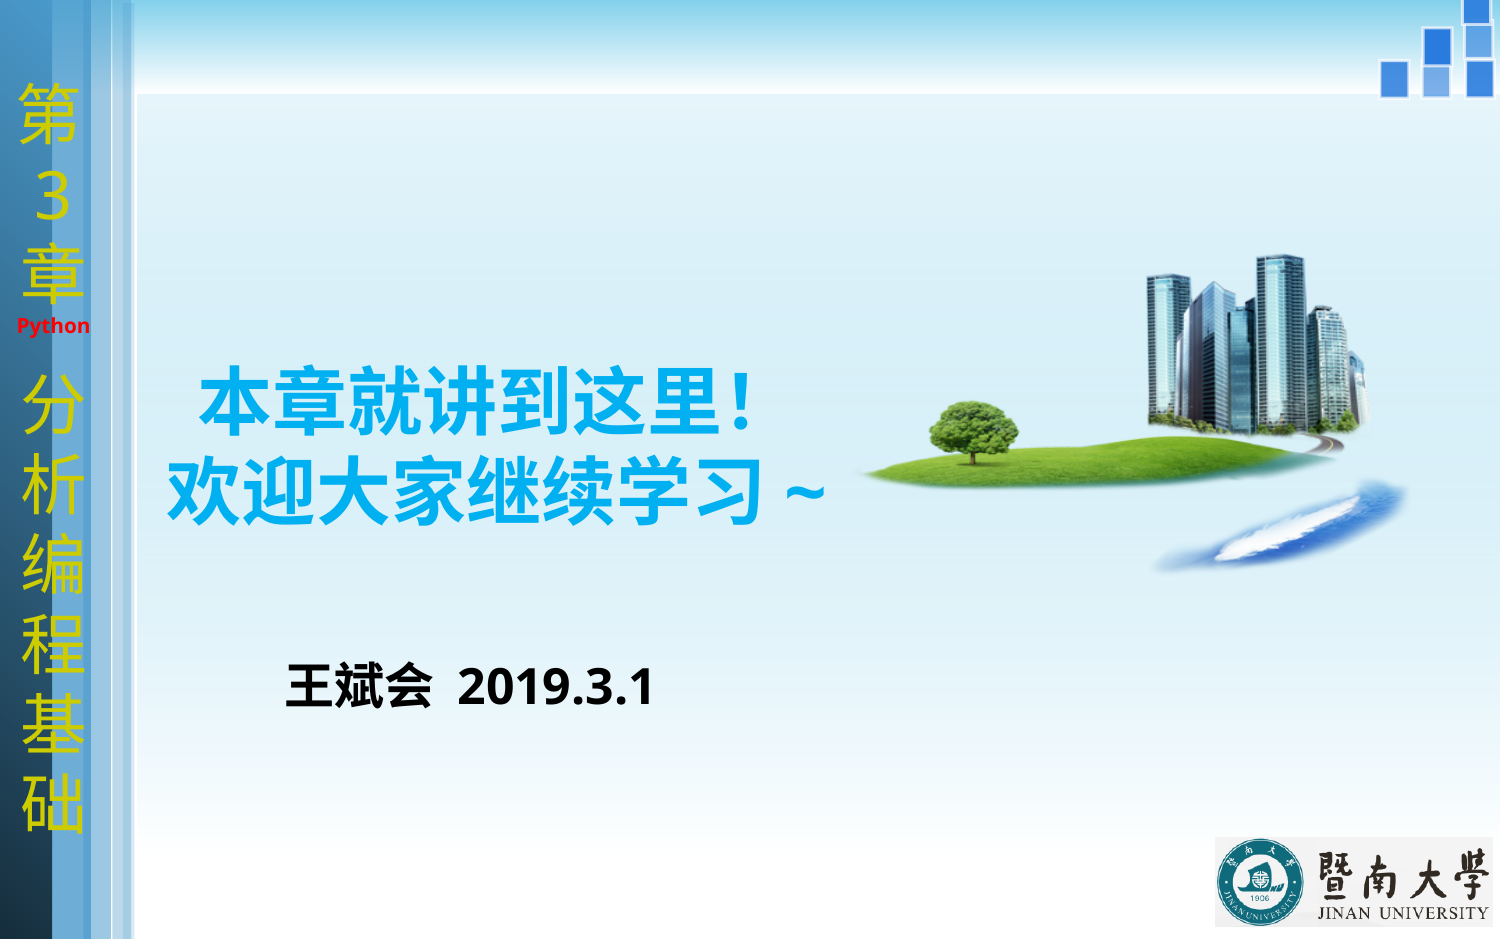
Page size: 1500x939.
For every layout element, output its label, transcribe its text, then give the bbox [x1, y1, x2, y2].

picture [852, 243, 1413, 579]
text_box 第3 章 Python 分析编程基础 [1, 65, 107, 851]
picture [1215, 837, 1493, 927]
